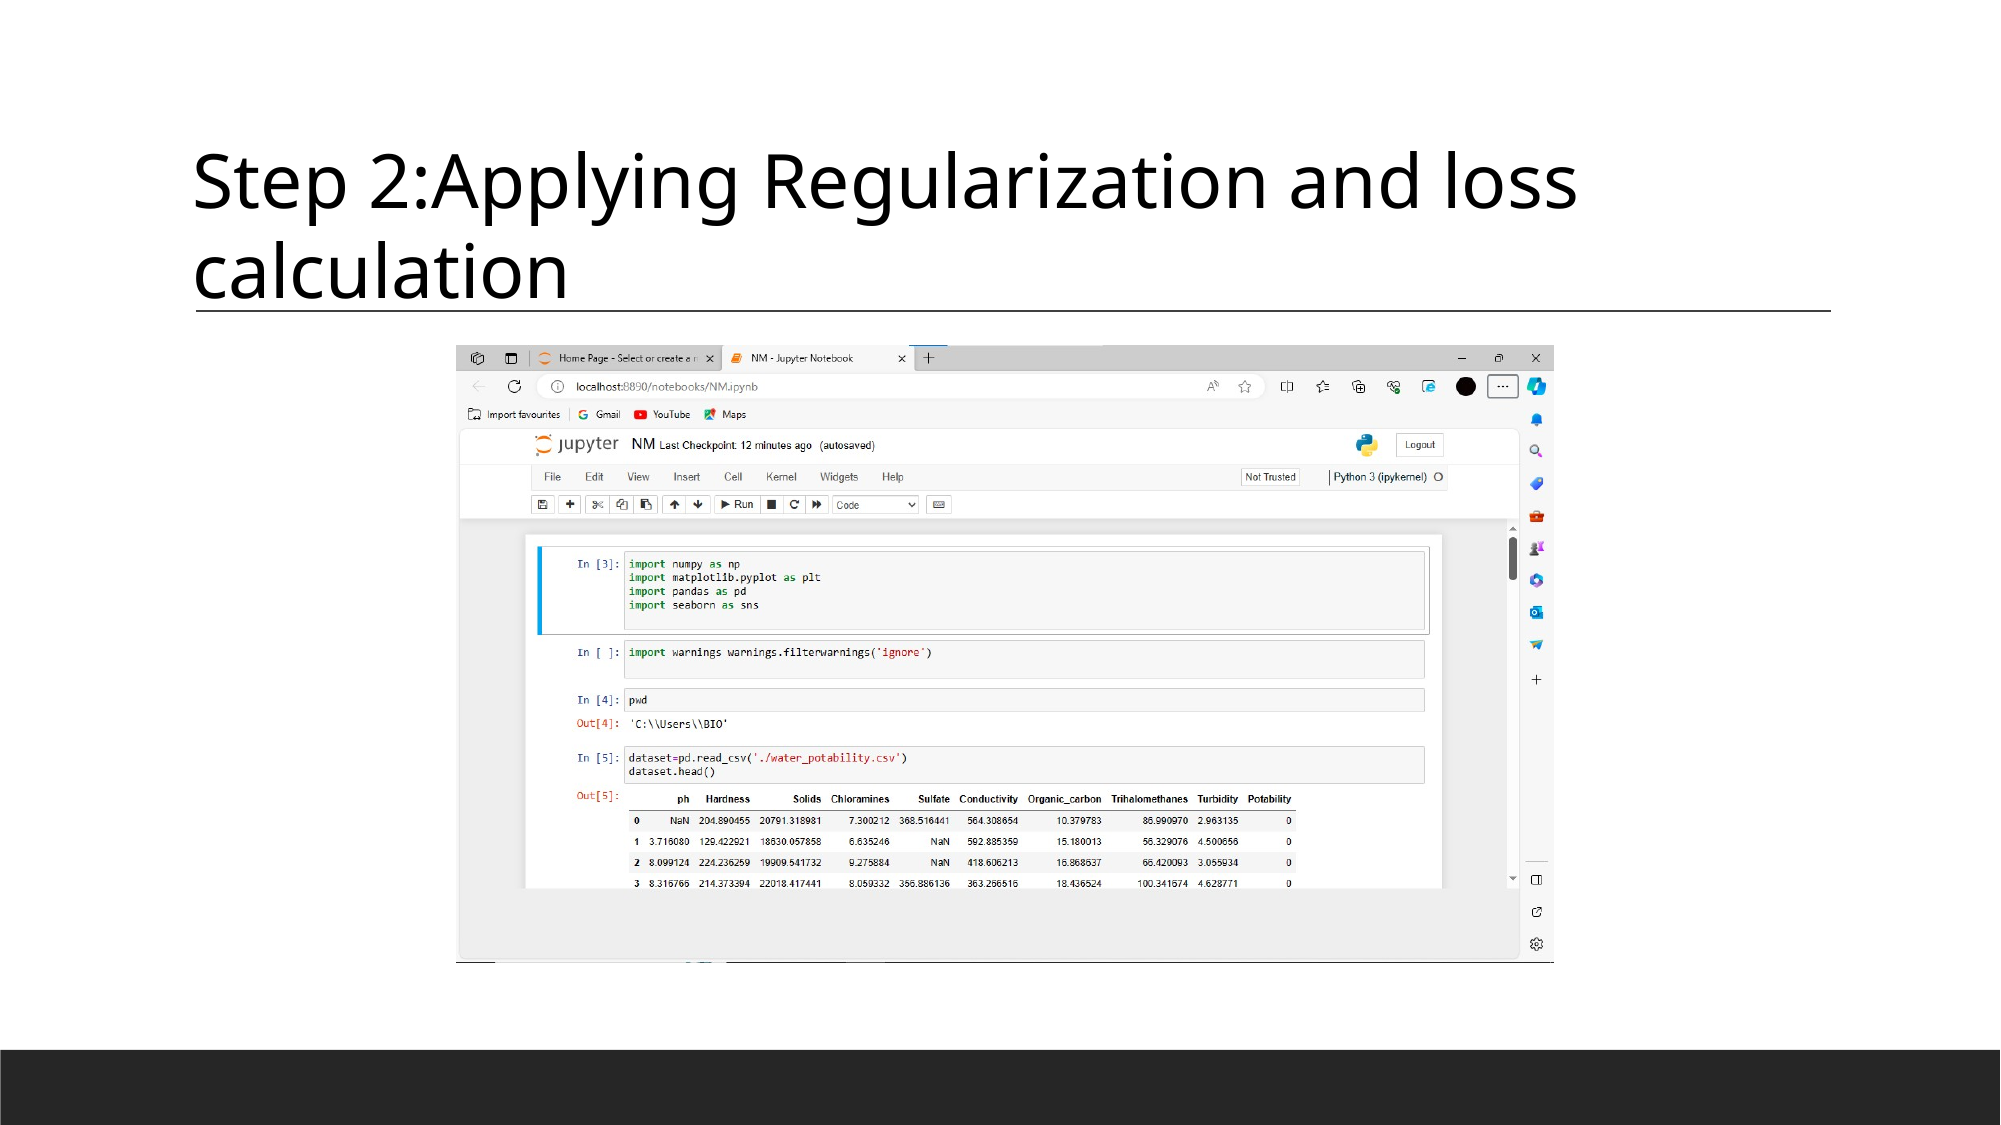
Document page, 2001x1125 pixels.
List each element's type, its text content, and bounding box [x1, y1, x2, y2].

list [455, 345, 1555, 964]
text_box Step 2:Applying Regularization and loss calculation [177, 126, 1709, 321]
